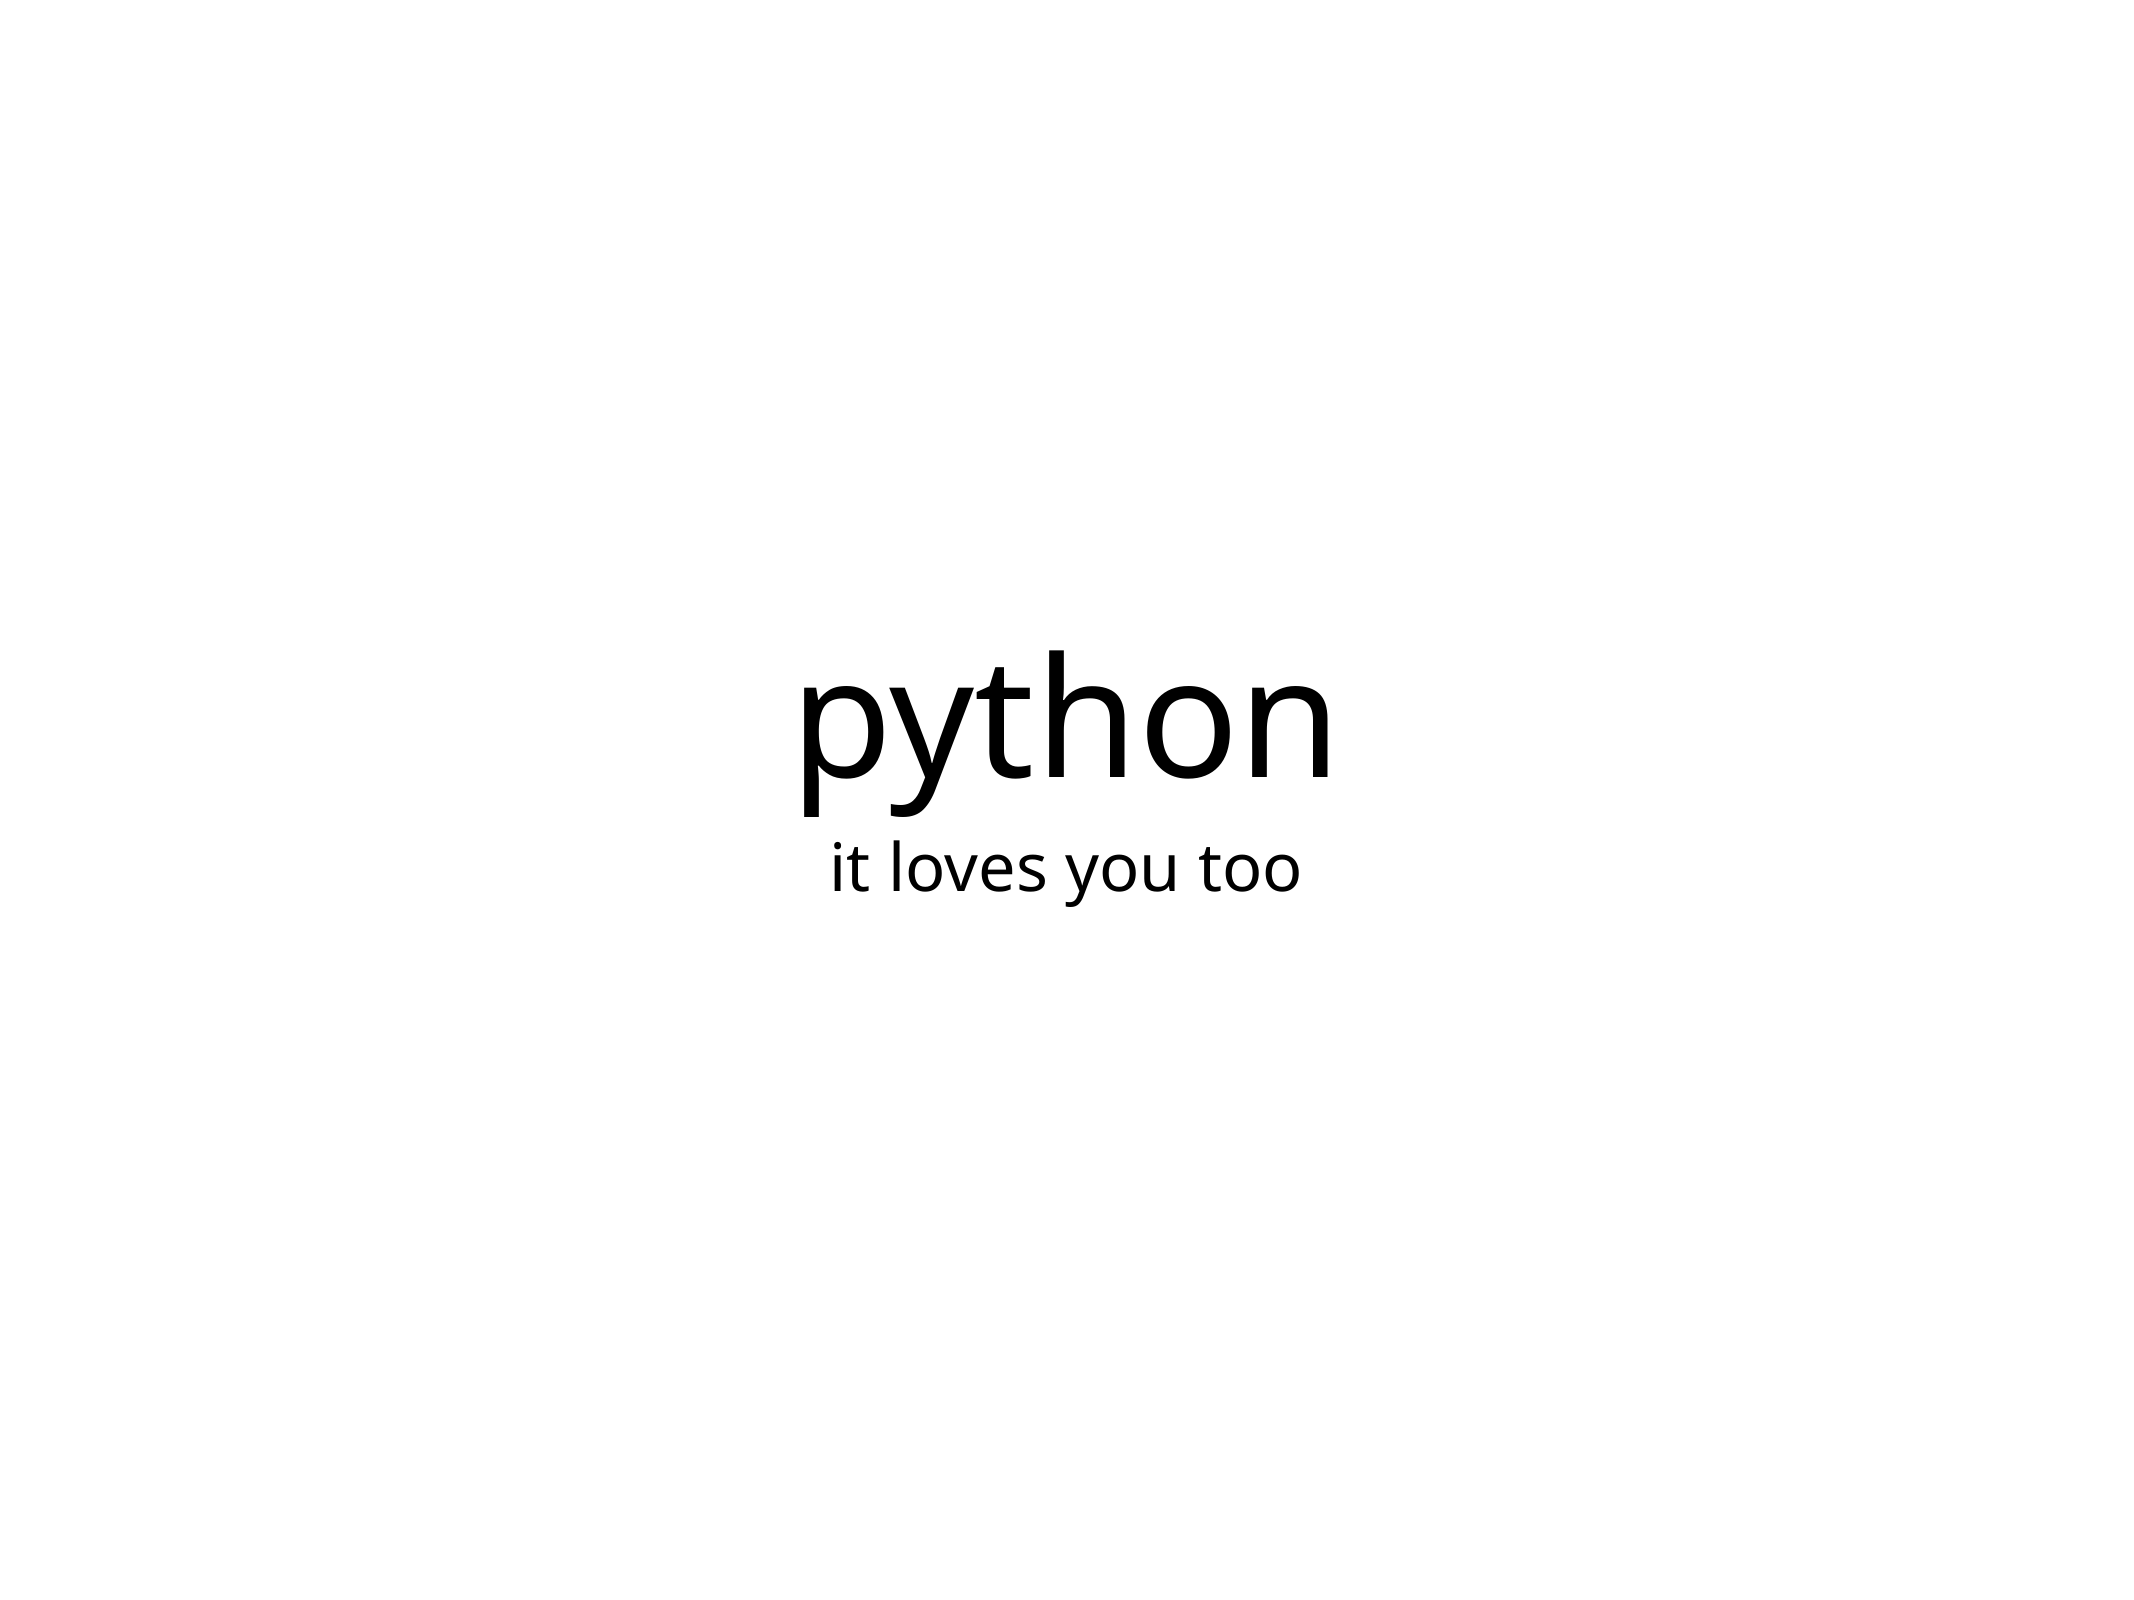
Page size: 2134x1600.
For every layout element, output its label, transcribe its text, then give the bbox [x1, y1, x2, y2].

list it loves you too [207, 824, 1926, 1011]
title python [207, 268, 1926, 811]
